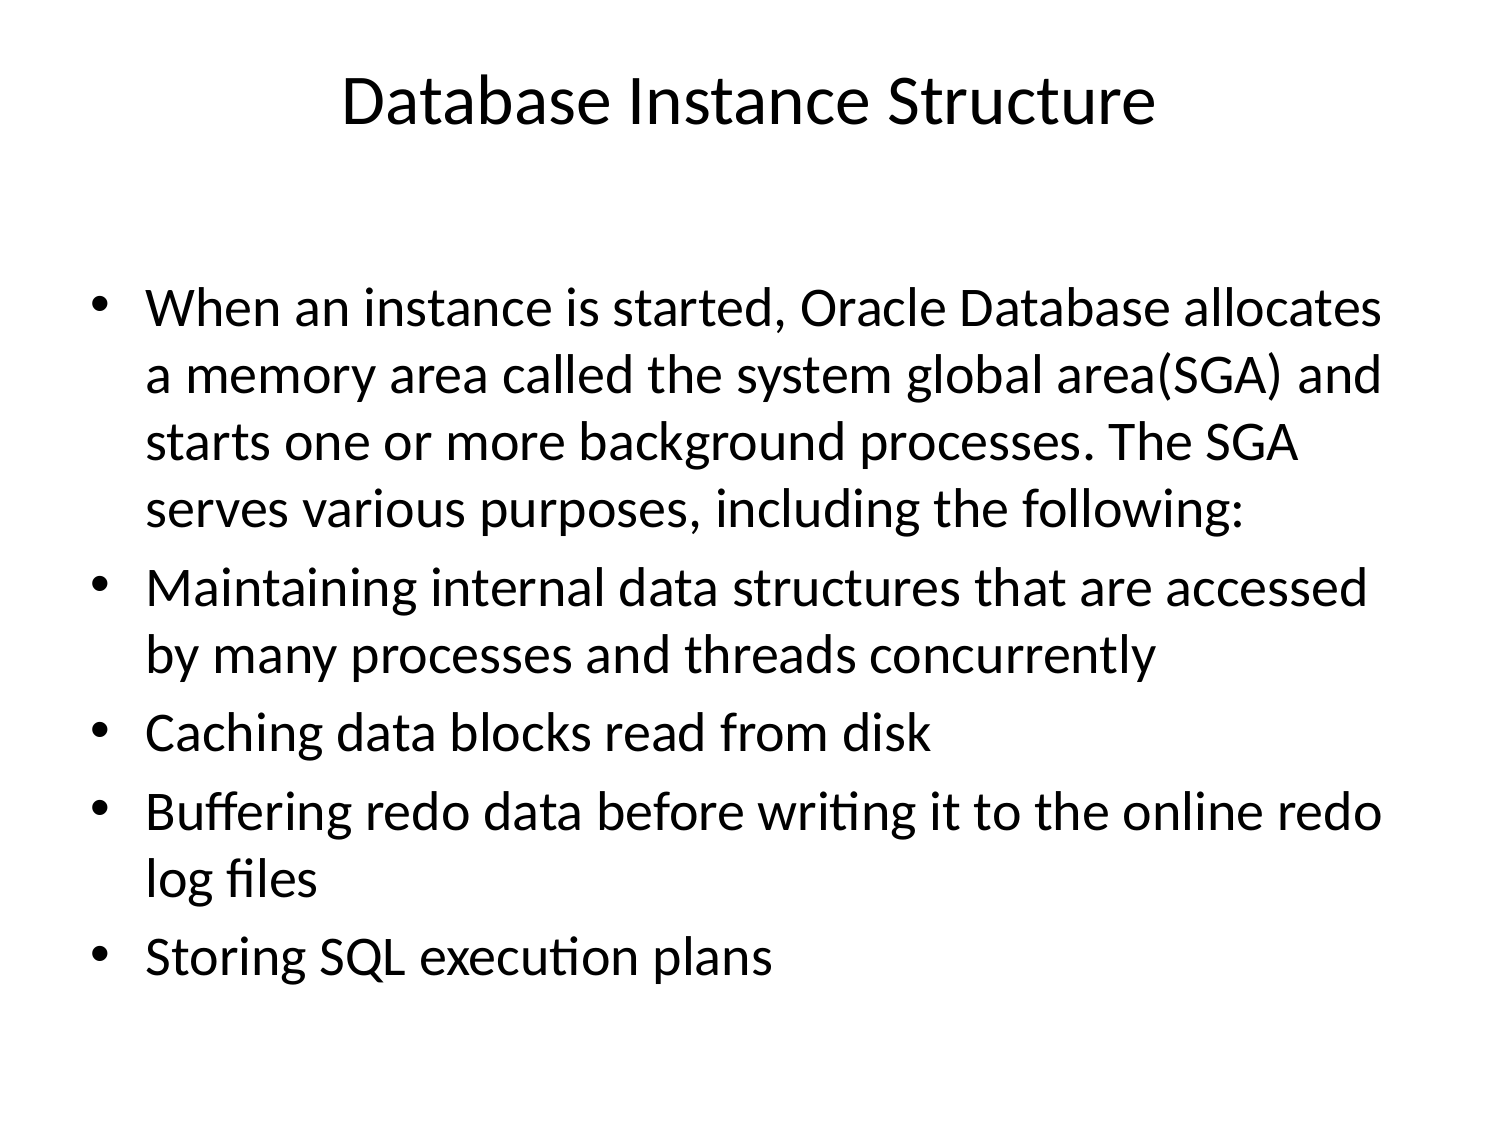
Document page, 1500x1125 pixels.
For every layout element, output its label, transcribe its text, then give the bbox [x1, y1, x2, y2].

list When an instance is started, Oracle Database allocates a memory area called the system global area(SGA) and starts one or more background processes. The SGA serves various purposes, including the following: Maintaining internal data structures that are accessed by many processes and threads concurrently Caching data blocks read from disk Buffering redo data before writing it to the online redo log files Storing SQL execution plans [75, 262, 1425, 1005]
title Database Instance Structure [75, 45, 1425, 233]
